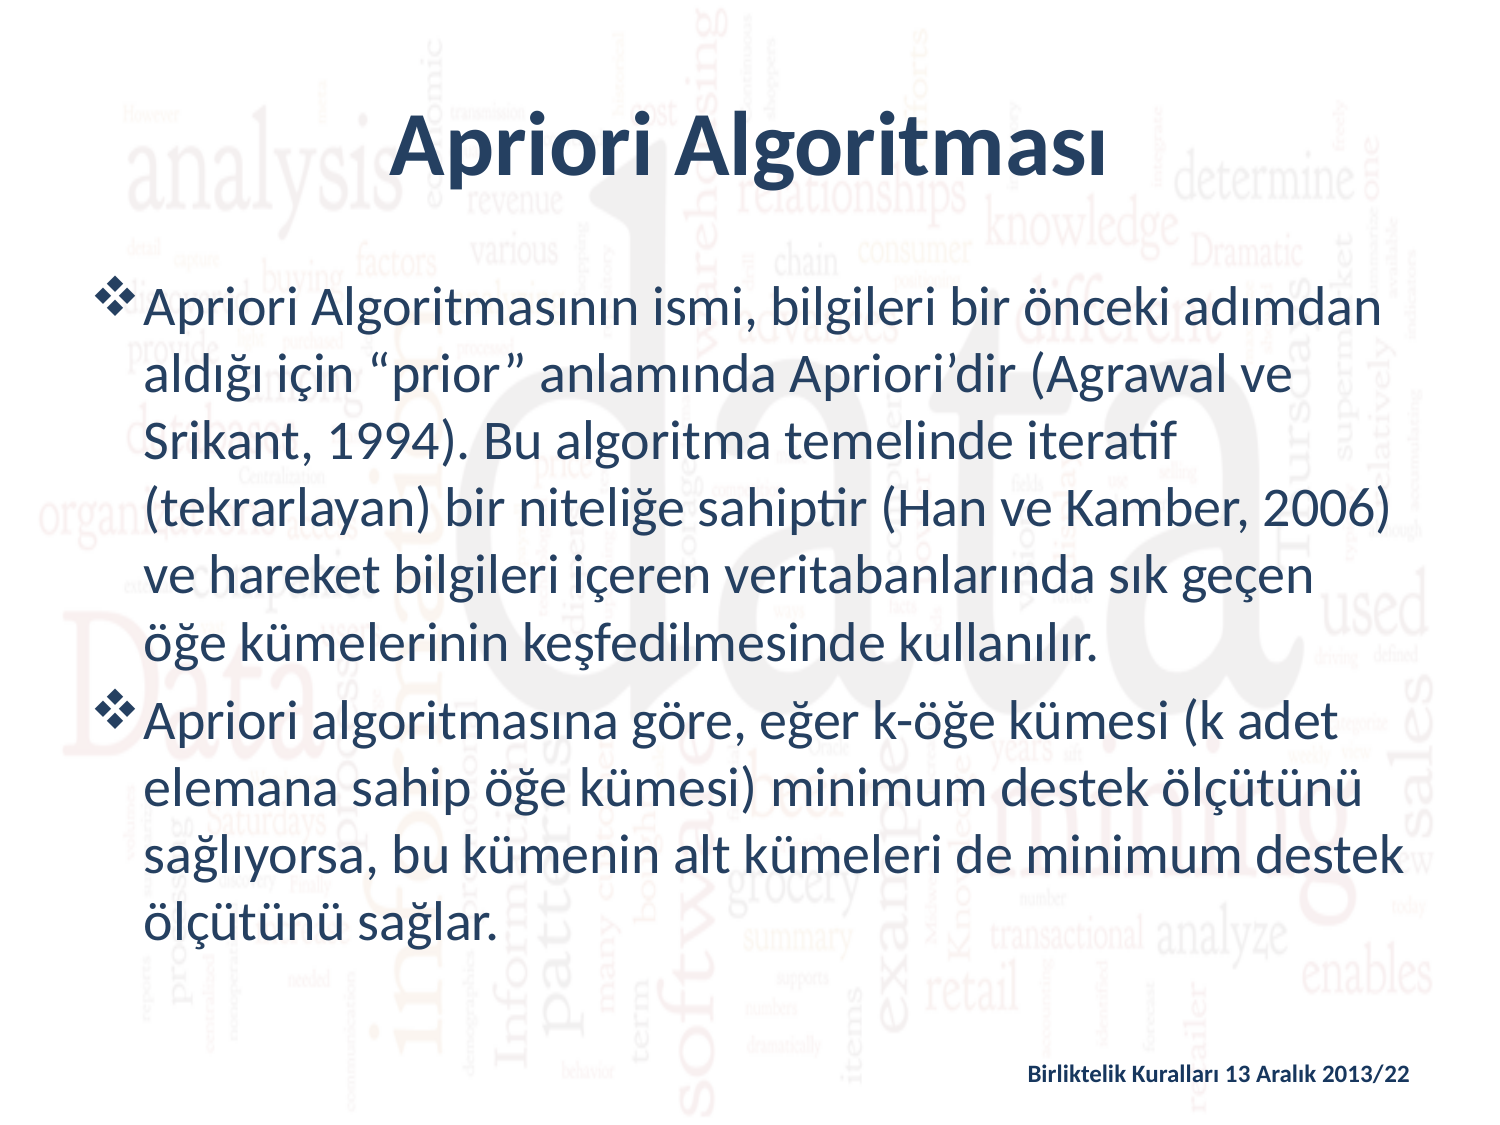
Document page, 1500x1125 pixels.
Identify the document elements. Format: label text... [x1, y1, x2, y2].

list Apriori Algoritmasının ismi, bilgileri bir önceki adımdan aldığı için “prior” anlamında Apriori’dir (Agrawal ve Srikant, 1994). Bu algoritma temelinde iteratif (tekrarlayan) bir niteliğe sahiptir (Han ve Kamber, 2006) ve hareket bilgileri içeren veritabanlarında sık geçen öğe kümelerinin keşfedilmesinde kullanılır. Apriori algoritmasına göre, eğer k-öğe kümesi (k adet elemana sahip öğe kümesi) minimum destek ölçütünü sağlıyorsa, bu kümenin alt kümeleri de minimum destek ölçütünü sağlar. [75, 262, 1425, 1005]
title Apriori Algoritması [75, 45, 1425, 233]
text_box Birliktelik Kuralları 13 Aralık 2013/22 [808, 1042, 1425, 1103]
